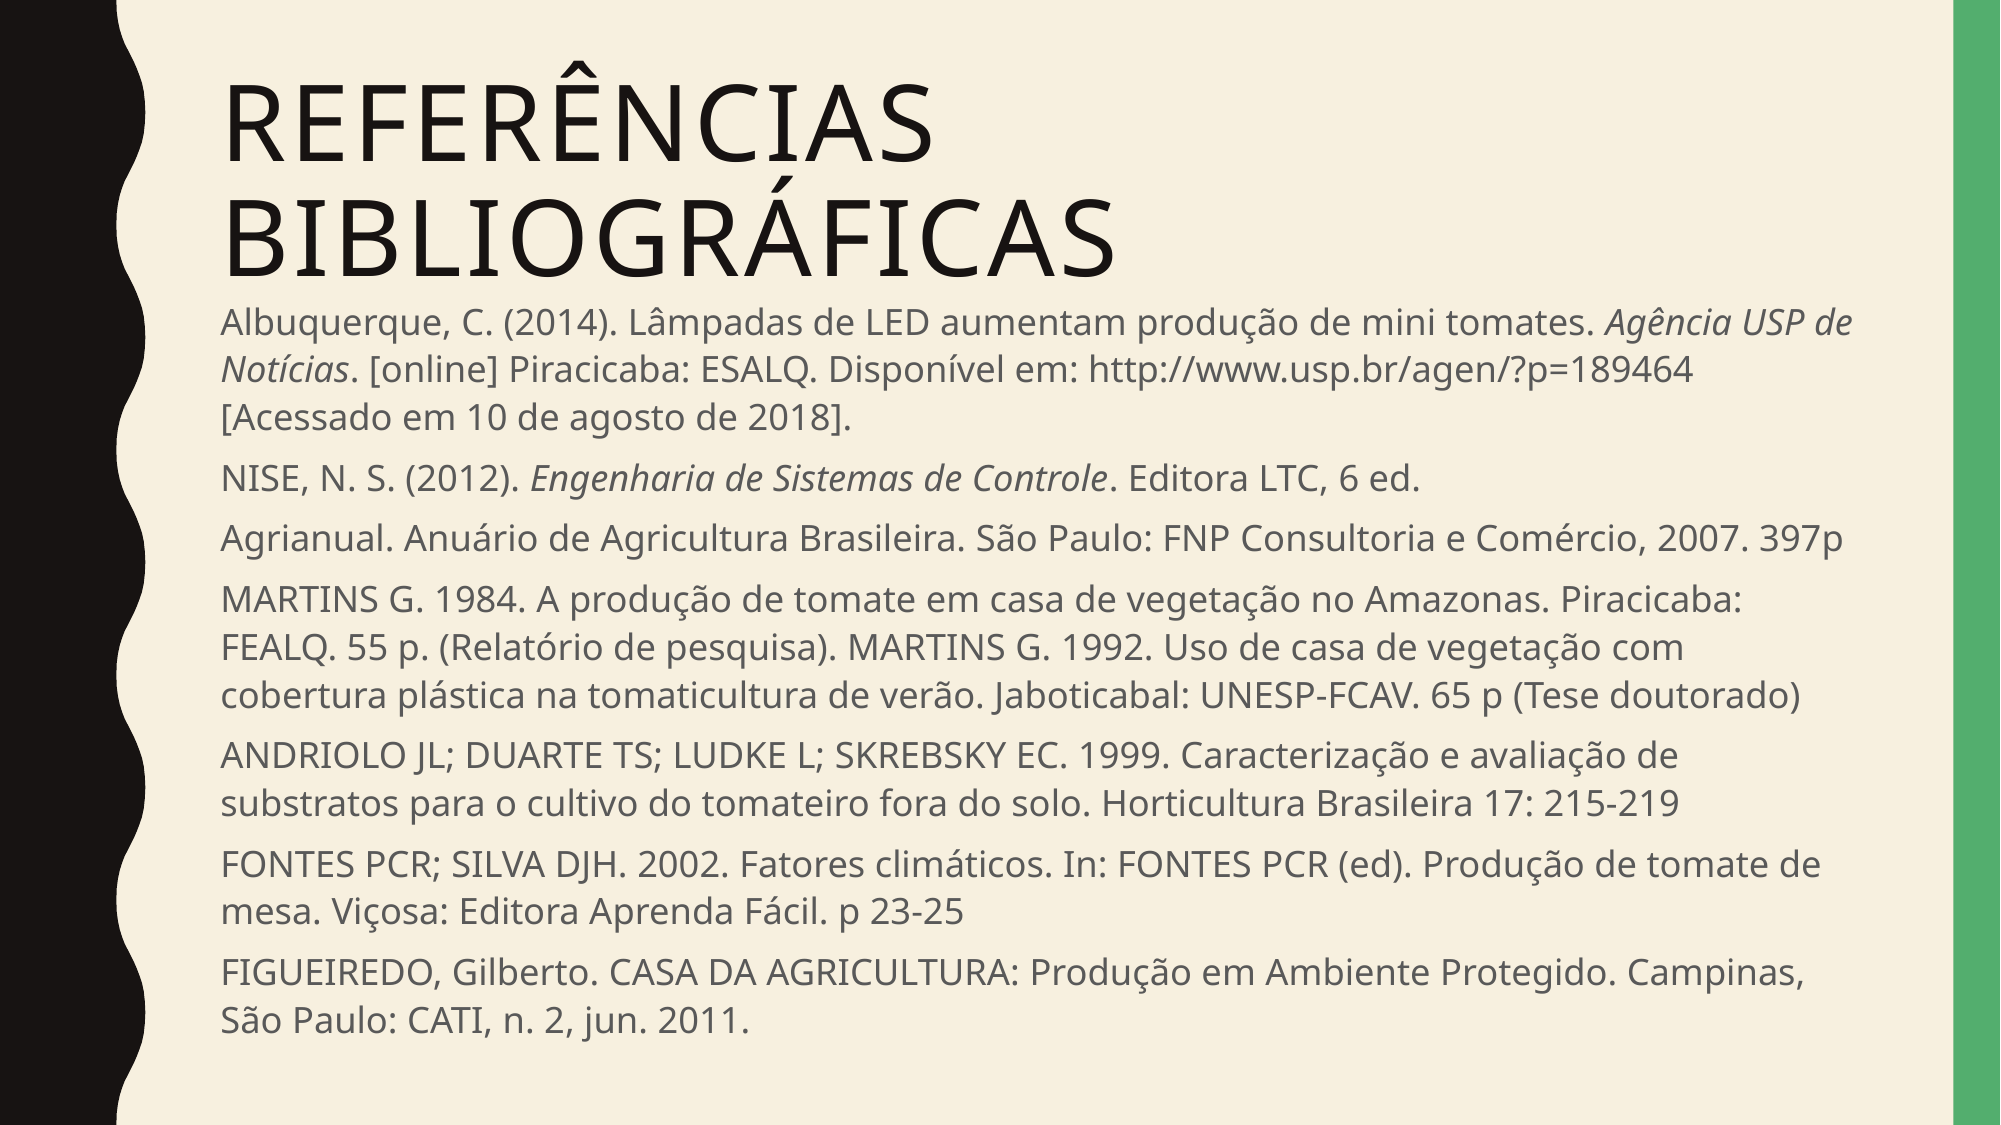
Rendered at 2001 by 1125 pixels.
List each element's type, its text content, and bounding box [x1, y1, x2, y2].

title REFERÊNCIAS BIBLIOGRÁFICAS [205, 62, 1875, 286]
list Albuquerque, C. (2014). Lâmpadas de LED aumentam produção de mini tomates. Agência USP de Notícias. [online] Piracicaba: ESALQ. Disponível em: http://www.usp.br/agen/?p=189464 [Acessado em 10 de agosto de 2018]. NISE, N. S. (2012). Engenharia de Sistemas de Controle. Editora LTC, 6 ed. Agrianual. Anuário de Agricultura Brasileira. São Paulo: FNP Consultoria e Comércio, 2007. 397p MARTINS G. 1984. A produção de tomate em casa de vegetação no Amazonas. Piracicaba: FEALQ. 55 p. (Relatório de pesquisa). MARTINS G. 1992. Uso de casa de vegetação com cobertura plástica na tomaticultura de verão. Jaboticabal: UNESP-FCAV. 65 p (Tese doutorado) ANDRIOLO JL; DUARTE TS; LUDKE L; SKREBSKY EC. 1999. Caracterização e avaliação de substratos para o cultivo do tomateiro fora do solo. Horticultura Brasileira 17: 215-219 FONTES PCR; SILVA DJH. 2002. Fatores climáticos. In: FONTES PCR (ed). Produção de tomate de mesa. Viçosa: Editora Aprenda Fácil. p 23-25 FIGUEIREDO, Gilberto. CASA DA AGRICULTURA: Produção em Ambiente Protegido. Campinas, São Paulo: CATI, n. 2, jun. 2011. [205, 286, 1875, 1063]
